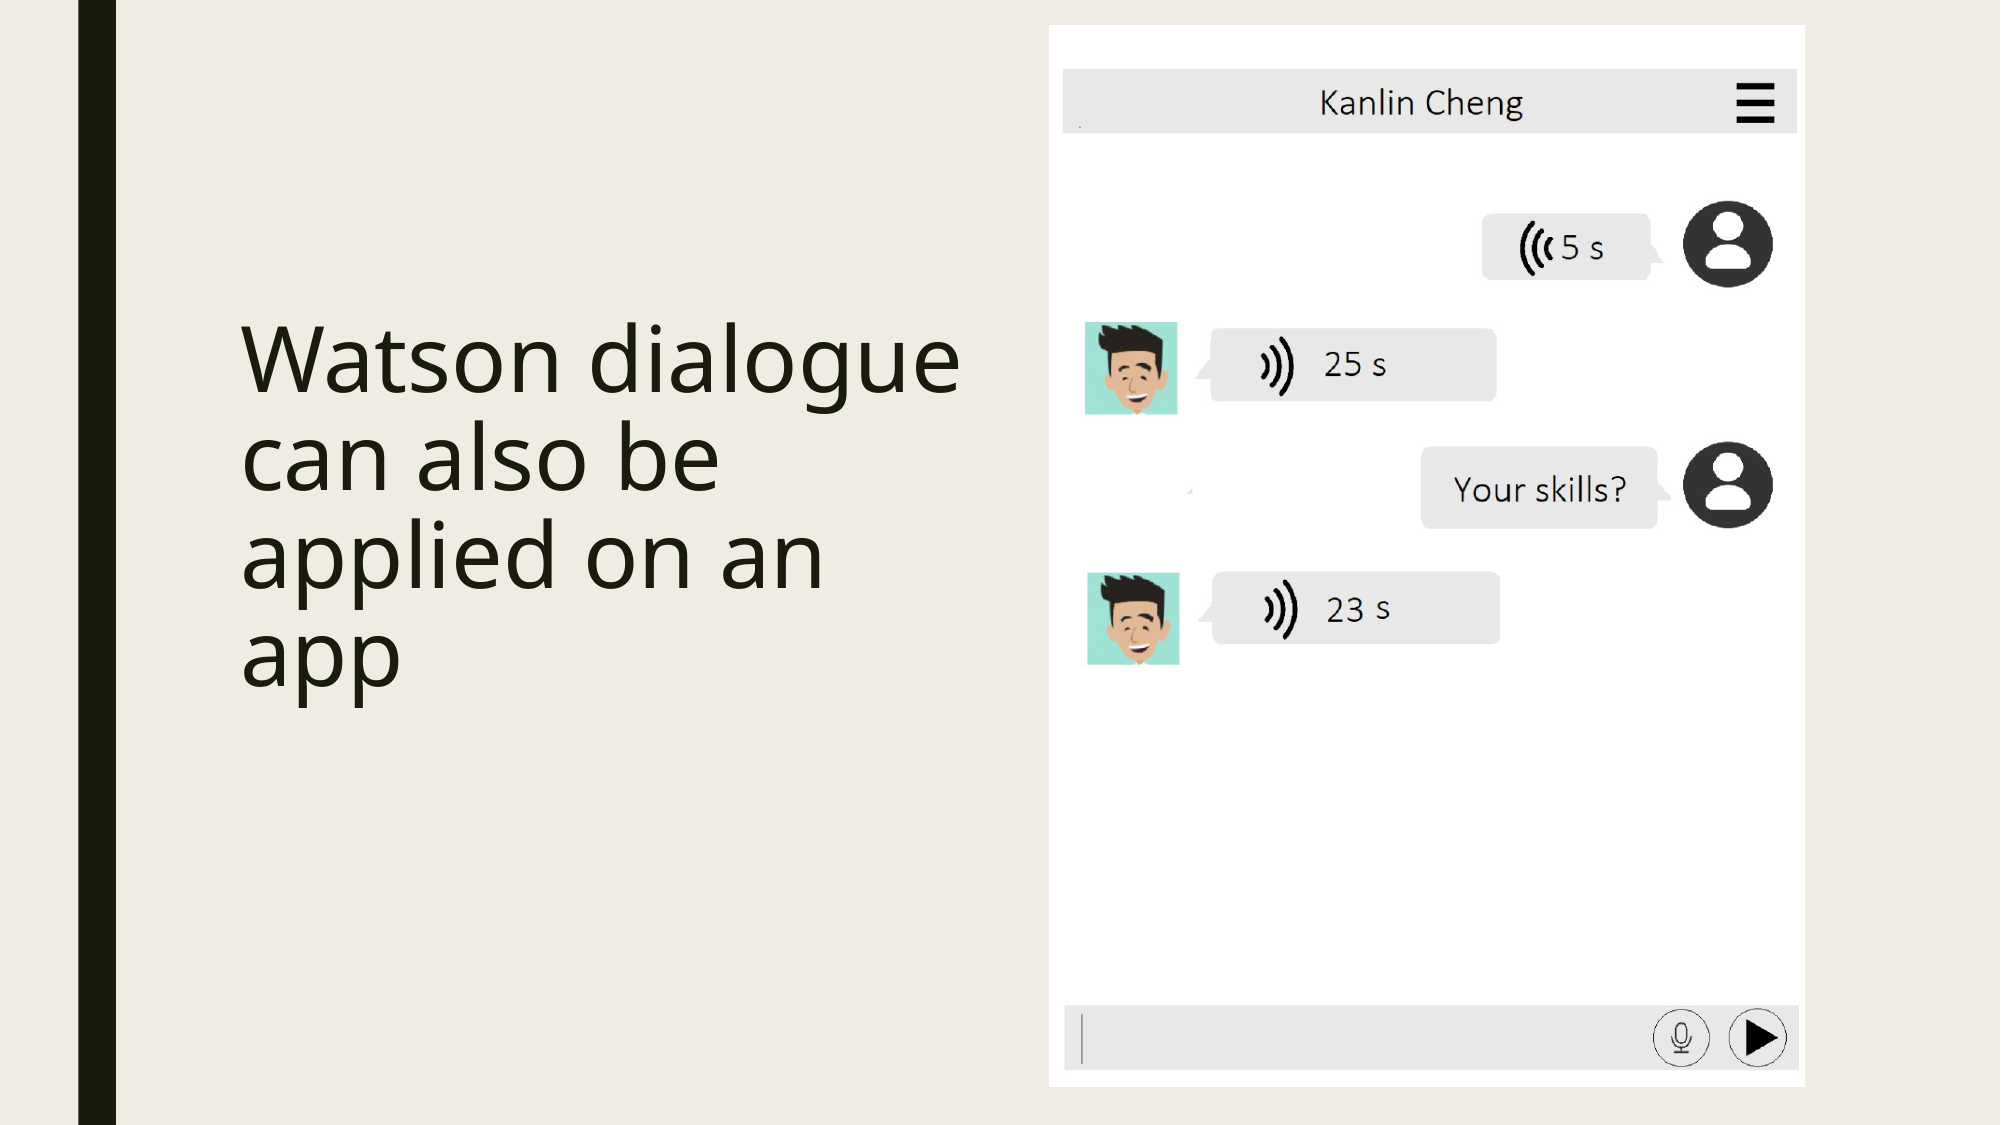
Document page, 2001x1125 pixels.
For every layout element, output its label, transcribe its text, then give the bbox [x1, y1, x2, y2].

picture [1048, 24, 1806, 1087]
title Watson dialogue can also be applied on an app [225, 299, 982, 785]
